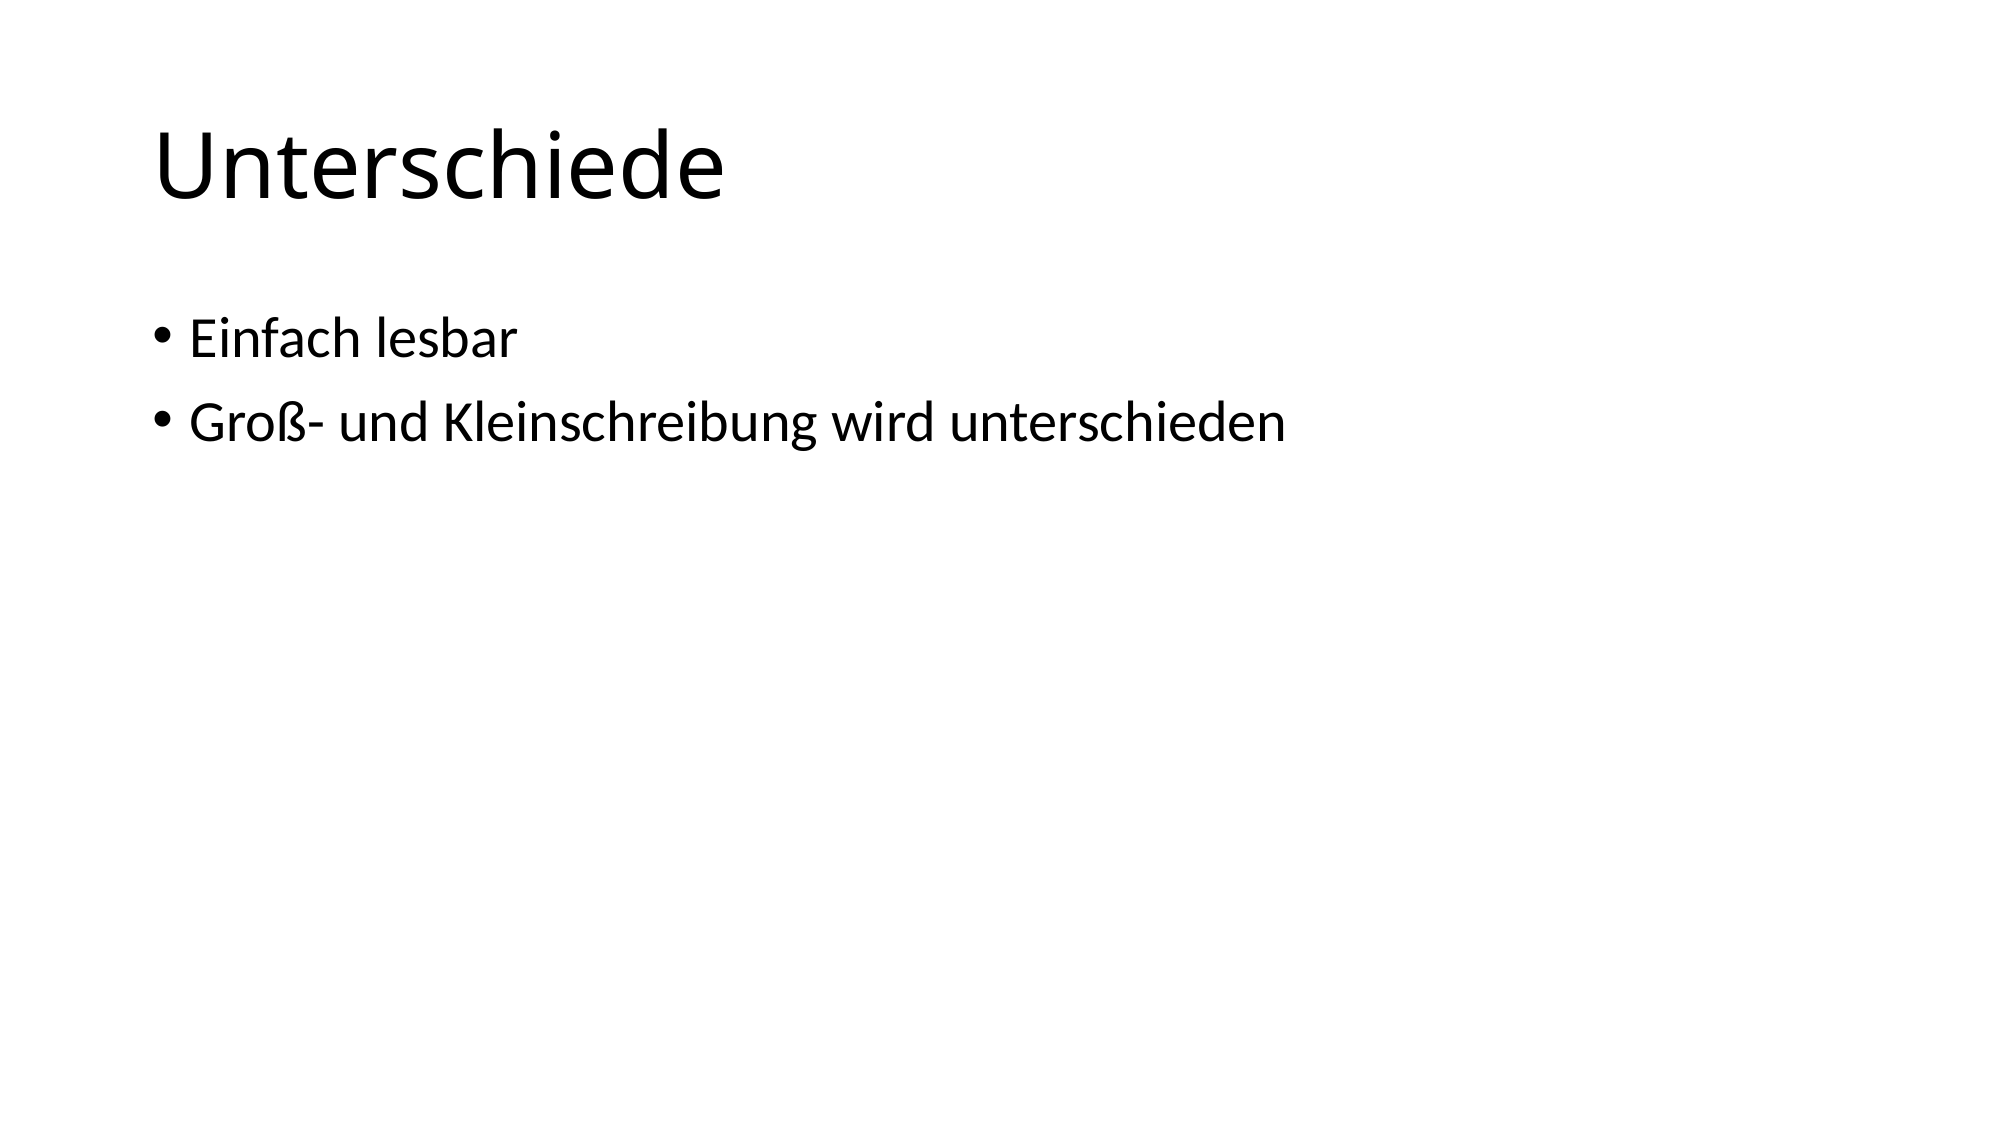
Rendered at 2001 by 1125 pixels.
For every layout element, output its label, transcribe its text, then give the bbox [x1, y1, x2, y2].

title Unterschiede [137, 59, 1863, 278]
list Einfach lesbar Groß- und Kleinschreibung wird unterschieden [137, 299, 1863, 1014]
